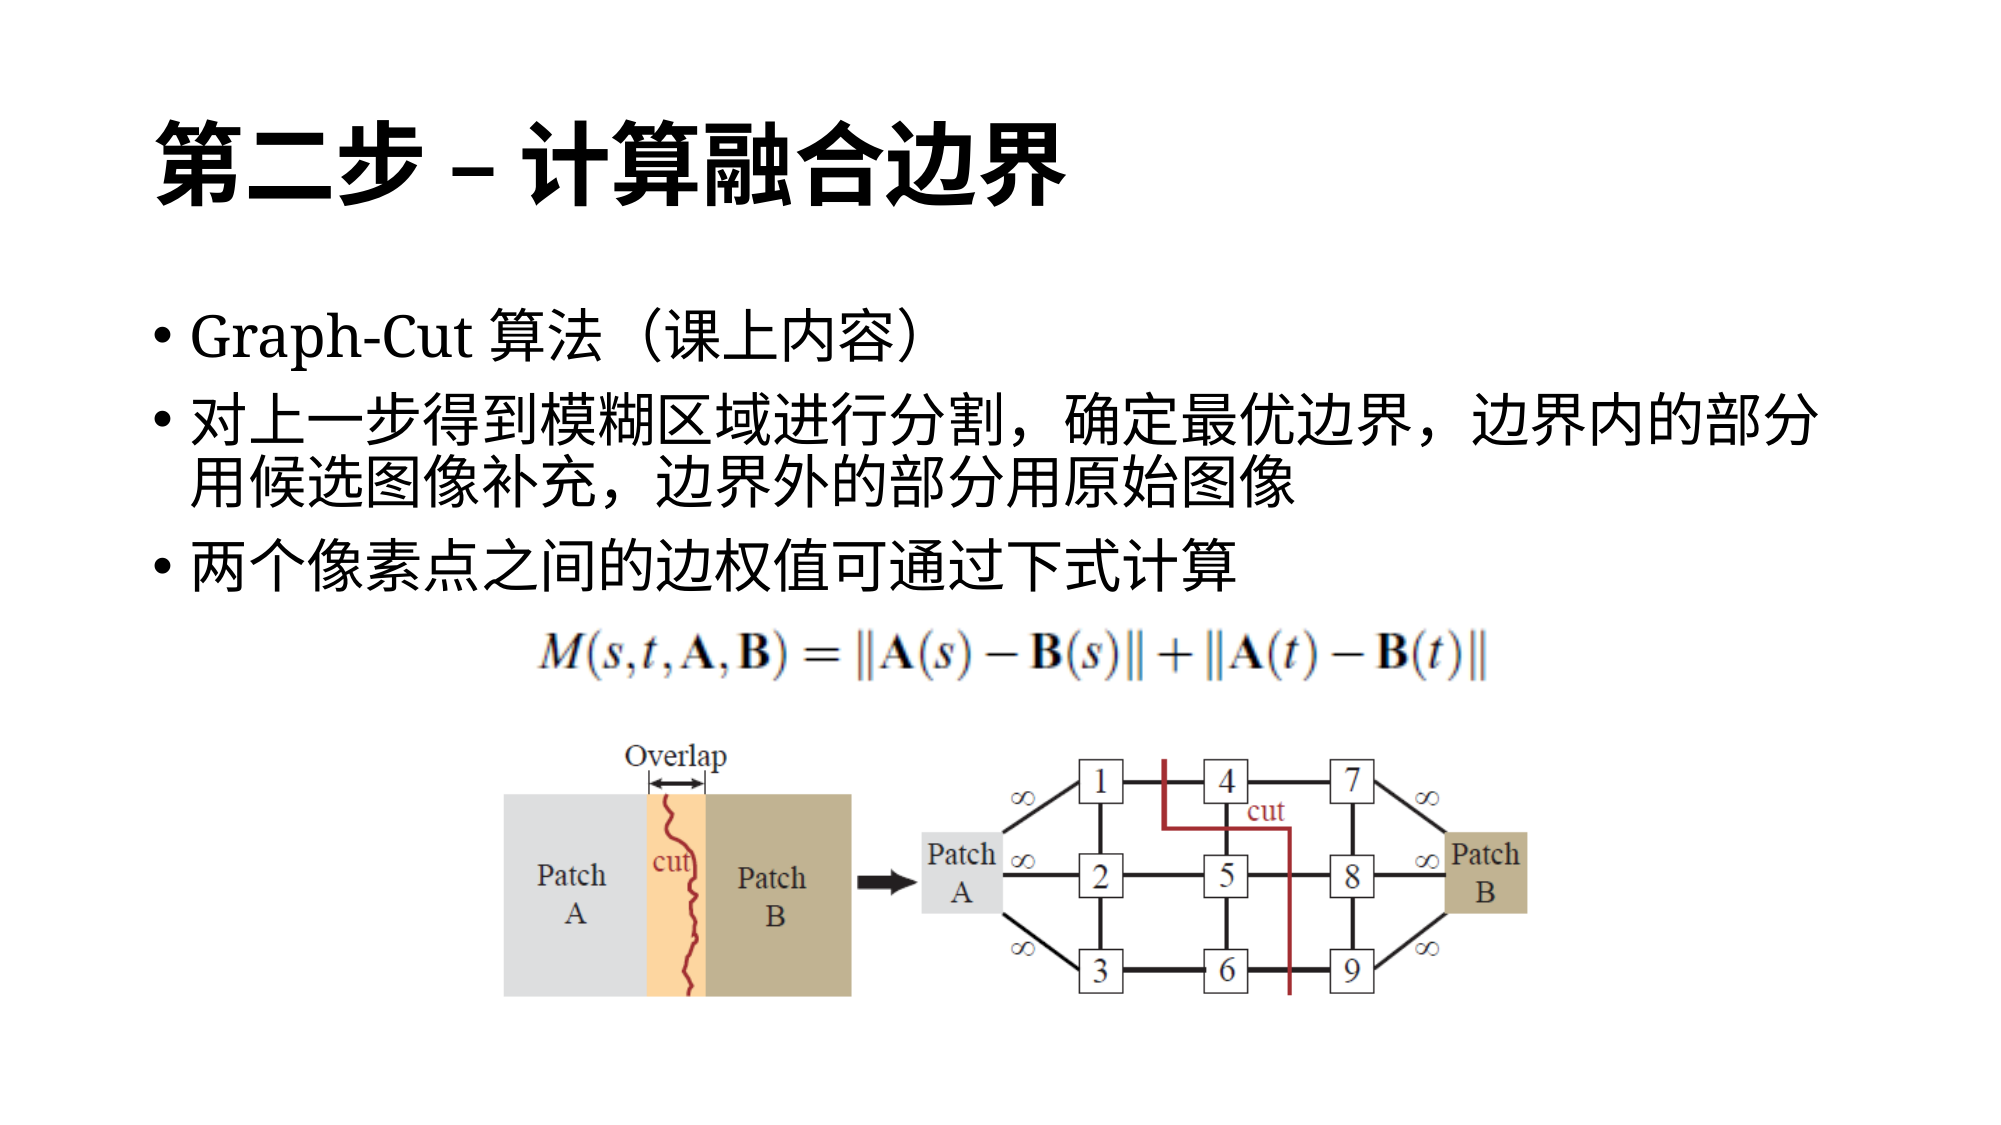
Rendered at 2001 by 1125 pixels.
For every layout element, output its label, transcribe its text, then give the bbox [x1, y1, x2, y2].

picture [483, 609, 1550, 1046]
title 第二步 – 计算融合边界 [137, 59, 1863, 278]
